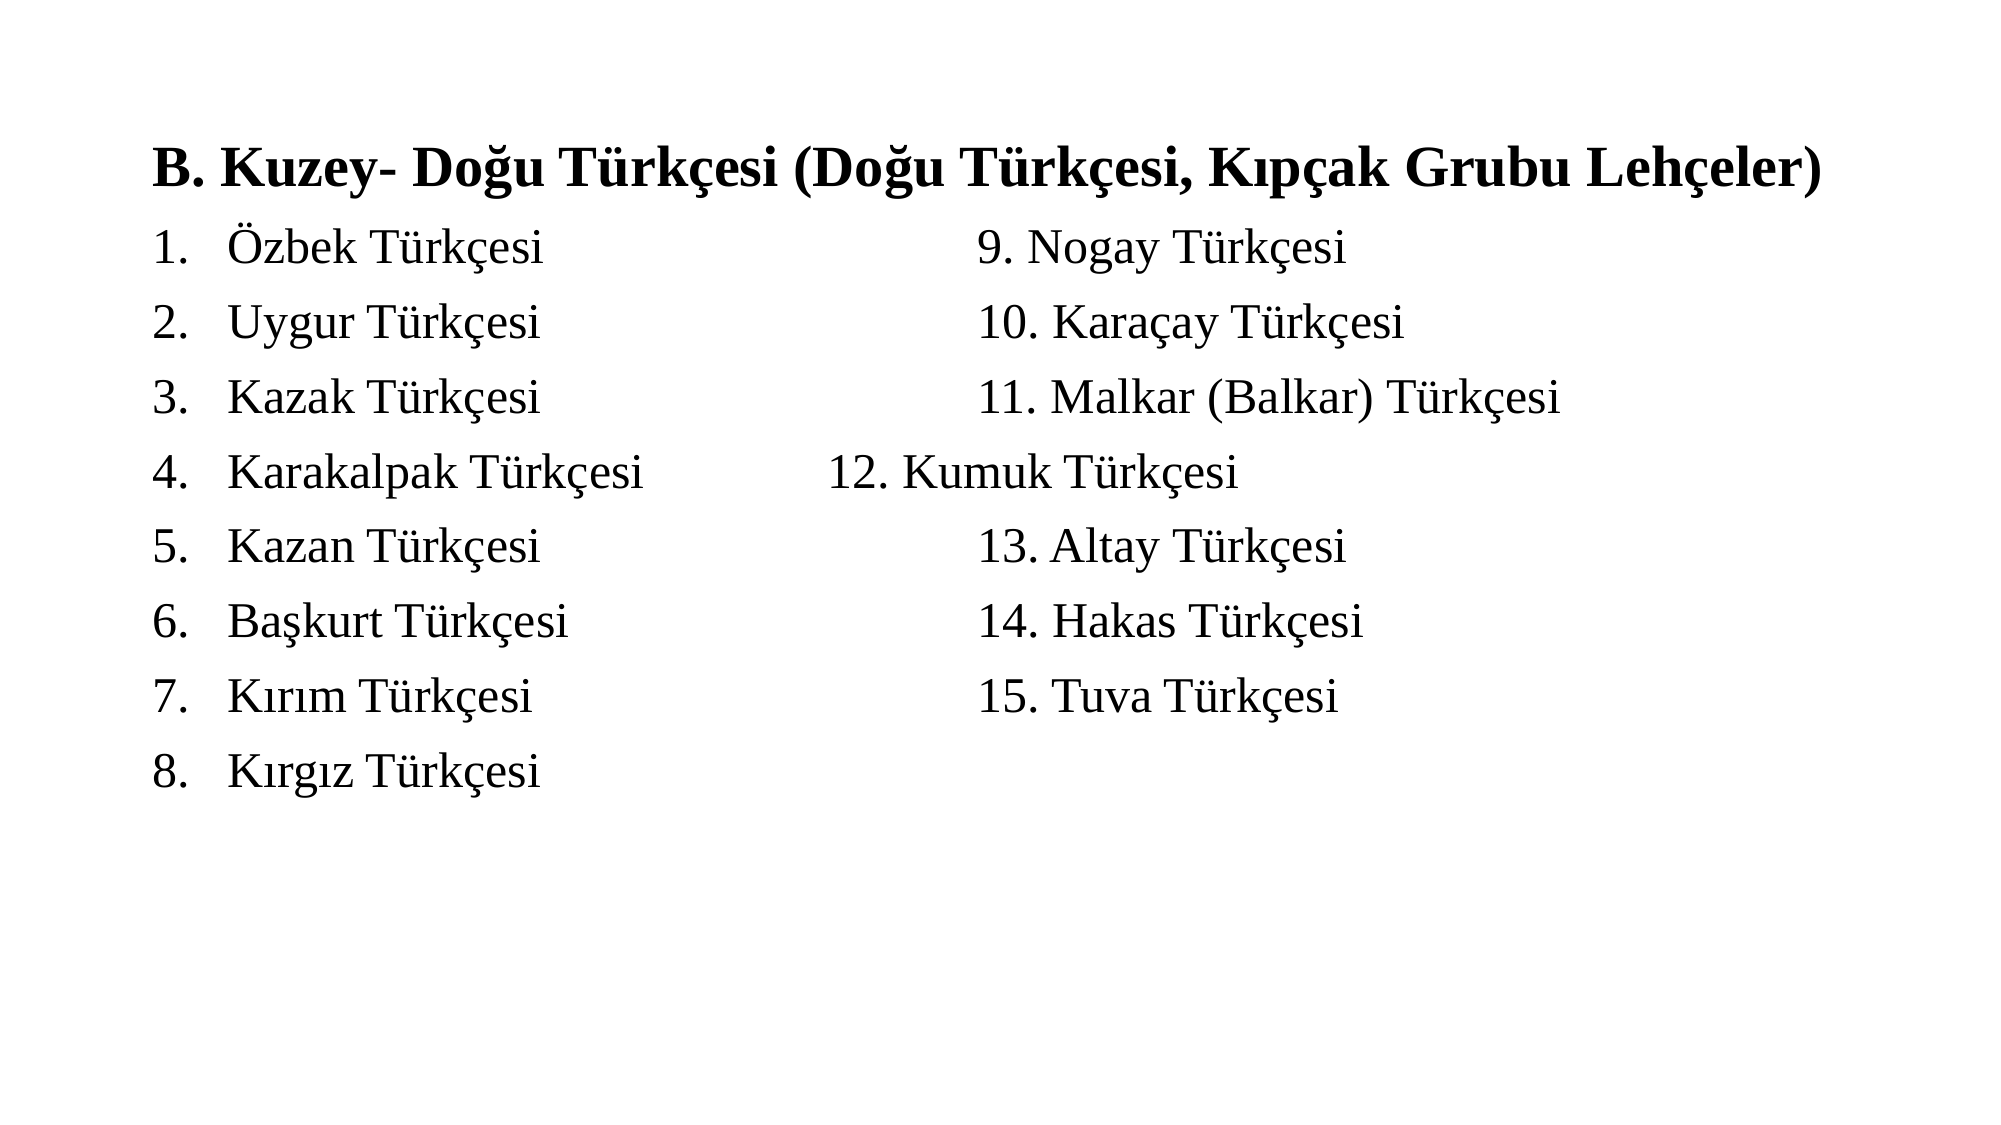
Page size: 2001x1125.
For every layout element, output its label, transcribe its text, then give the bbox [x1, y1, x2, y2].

list B. Kuzey- Doğu Türkçesi (Doğu Türkçesi, Kıpçak Grubu Lehçeler) Özbek Türkçesi 9. Nogay Türkçesi Uygur Türkçesi 10. Karaçay Türkçesi Kazak Türkçesi 11. Malkar (Balkar) Türkçesi Karakalpak Türkçesi 12. Kumuk Türkçesi Kazan Türkçesi 13. Altay Türkçesi Başkurt Türkçesi 14. Hakas Türkçesi Kırım Türkçesi 15. Tuva Türkçesi Kırgız Türkçesi [137, 129, 1863, 843]
